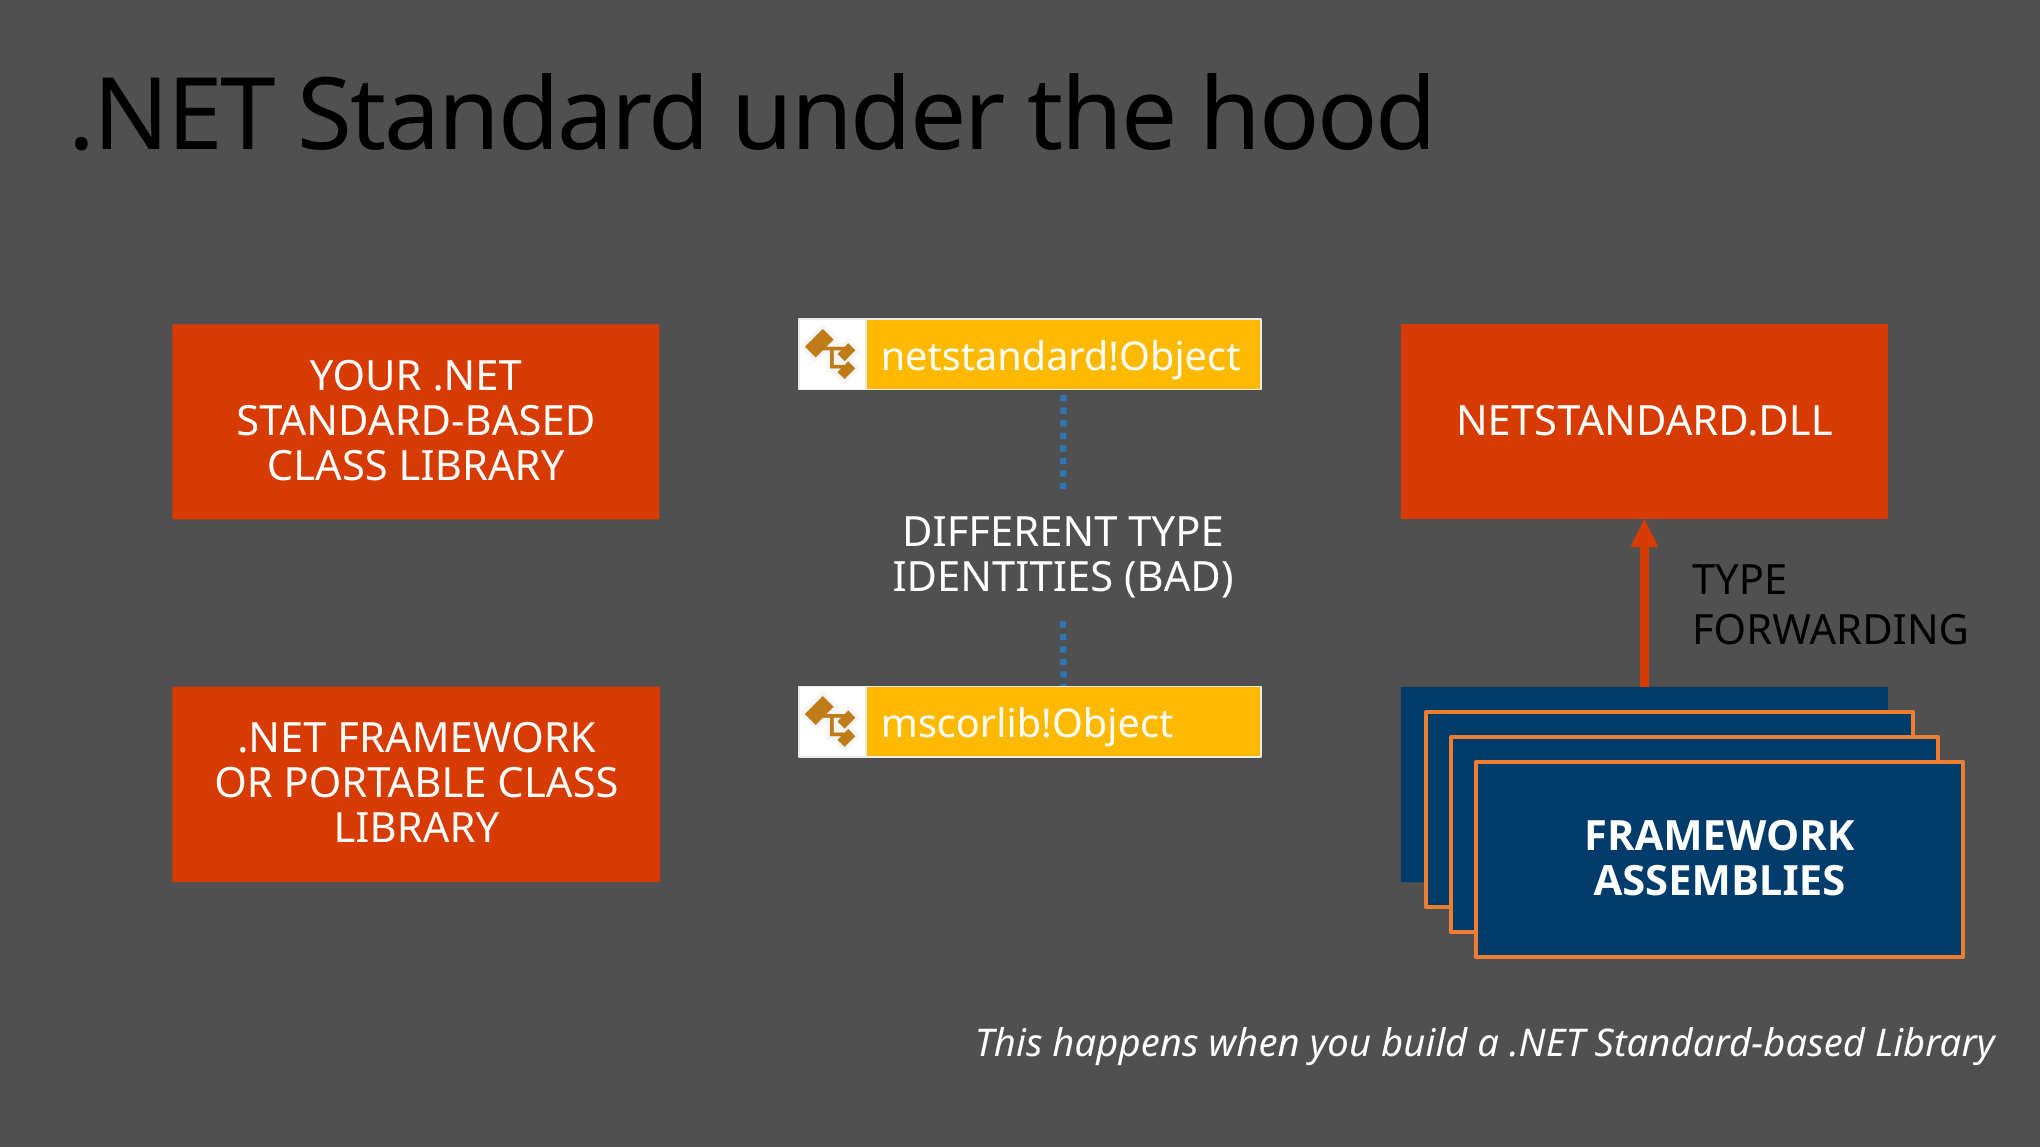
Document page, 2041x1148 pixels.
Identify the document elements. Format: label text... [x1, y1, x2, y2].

text_box MSCORLIB.DLL [1425, 712, 1913, 908]
text_box [74, 254, 2011, 1010]
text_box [798, 318, 1262, 390]
text_box DIFFERENT TYPE IDENTITIES (BAD) [861, 489, 1266, 622]
text_box FRAMEWORK ASSEMBLIES [1475, 762, 1963, 958]
text_box MSCORLIB.DLL [1400, 687, 1888, 883]
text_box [798, 686, 1262, 758]
text_box This happens when you build a .NET Standard-based Library [75, 1010, 2010, 1071]
text_box YOUR .NET STANDARD-BASED CLASS LIBRARY [172, 324, 660, 520]
text_box NETSTANDARD.DLL [1400, 324, 1888, 519]
text_box MSCORLIB.DLL [1450, 737, 1939, 933]
title .NET Standard under the hood [45, 48, 1996, 199]
text_box .NET FRAMEWORK OR PORTABLE CLASS LIBRARY [172, 686, 661, 882]
